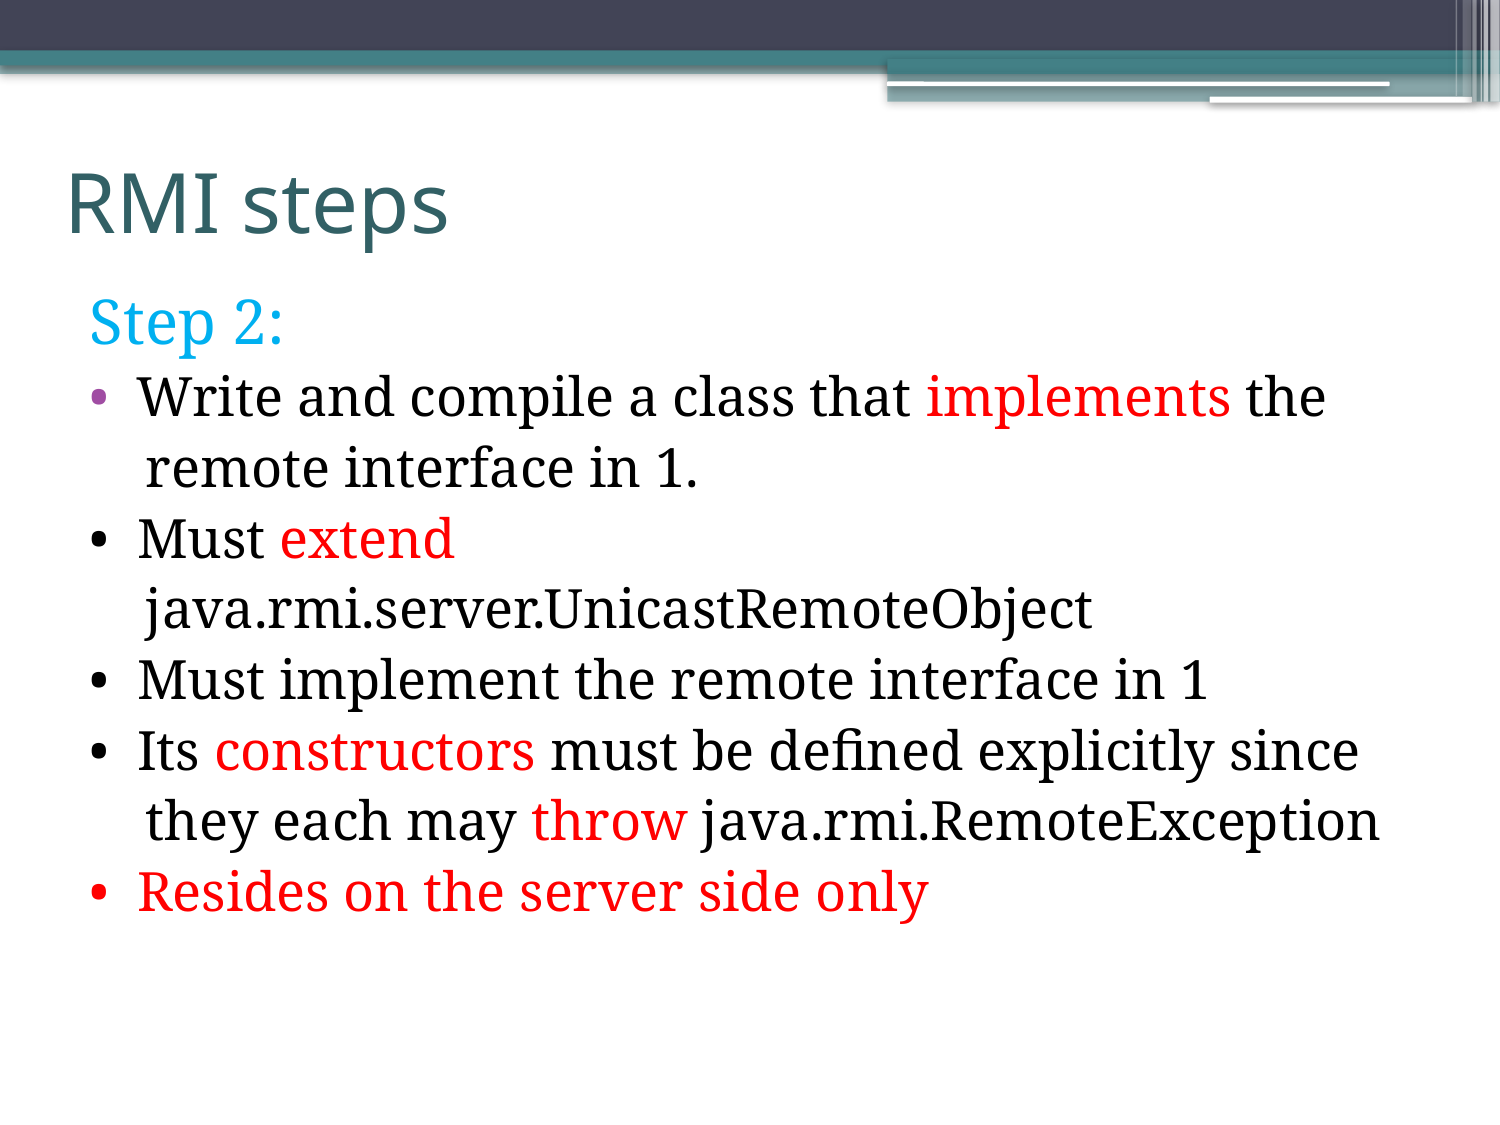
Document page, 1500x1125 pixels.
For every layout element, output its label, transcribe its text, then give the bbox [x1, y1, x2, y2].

list Step 2: Write and compile a class that implements the remote interface in 1. • Must extend java.rmi.server.UnicastRemoteObject • Must implement the remote interface in 1 • Its constructors must be defined explicitly since they each may throw java.rmi.RemoteException • Resides on the server side only [75, 275, 1425, 1079]
title RMI steps [50, 112, 1400, 288]
